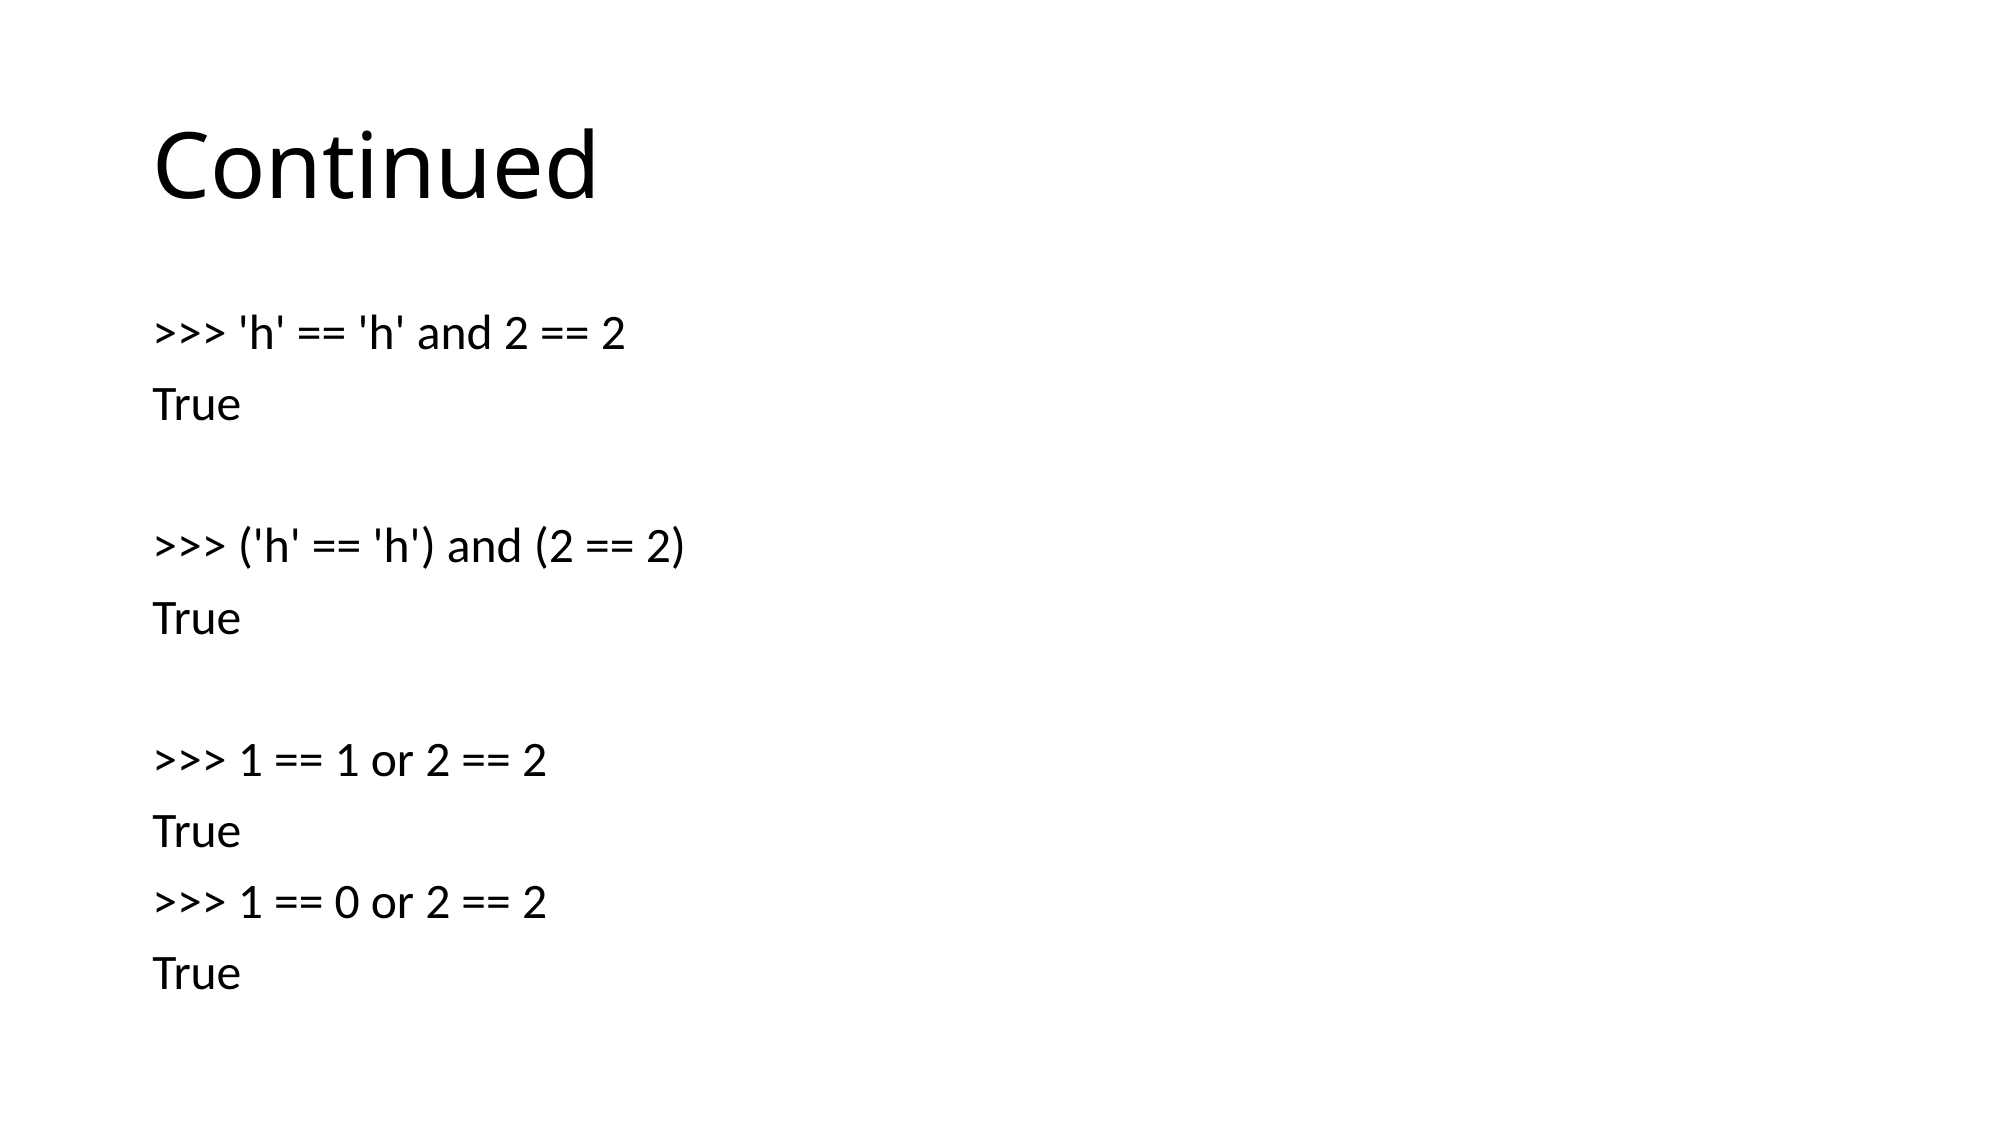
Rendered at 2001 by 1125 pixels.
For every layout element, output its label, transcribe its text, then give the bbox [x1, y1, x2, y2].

title Continued [137, 59, 1863, 278]
list >>> 'h' == 'h' and 2 == 2 True >>> ('h' == 'h') and (2 == 2) True >>> 1 == 1 or 2 == 2 True >>> 1 == 0 or 2 == 2 True [137, 299, 1863, 1014]
